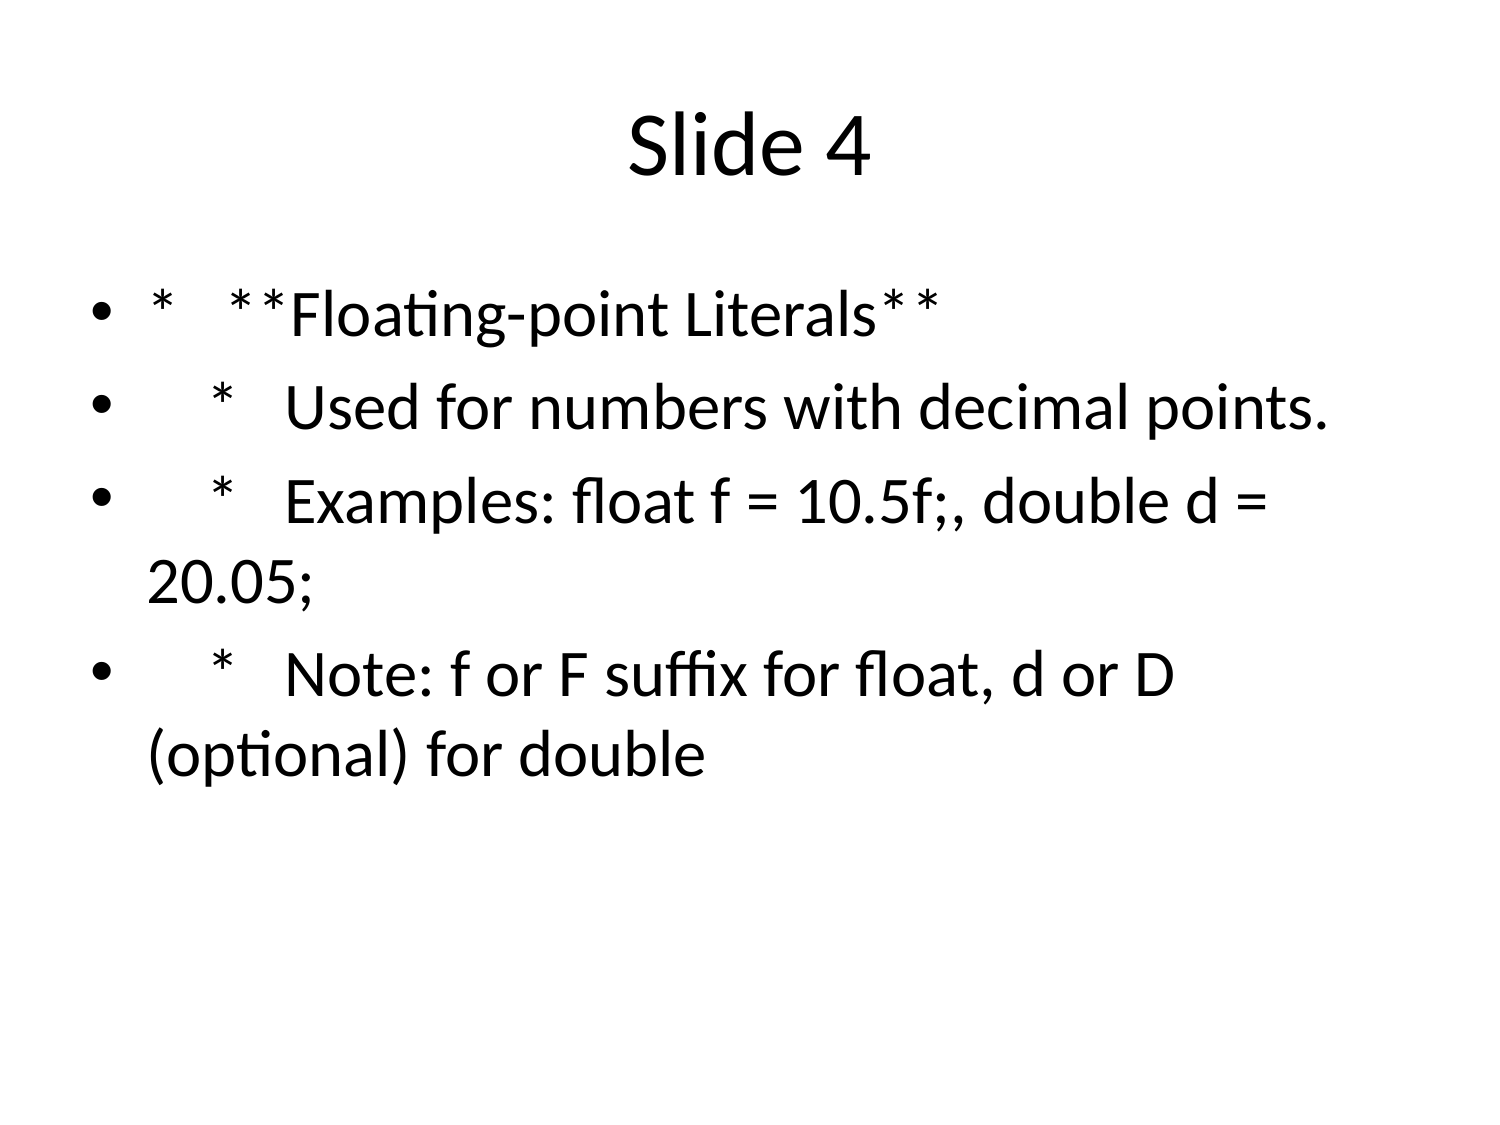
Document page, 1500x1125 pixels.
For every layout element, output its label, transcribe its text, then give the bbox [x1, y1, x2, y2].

title Slide 4 [75, 45, 1425, 233]
list * **Floating-point Literals** * Used for numbers with decimal points. * Examples: float f = 10.5f;, double d = 20.05; * Note: f or F suffix for float, d or D (optional) for double [75, 262, 1425, 1005]
